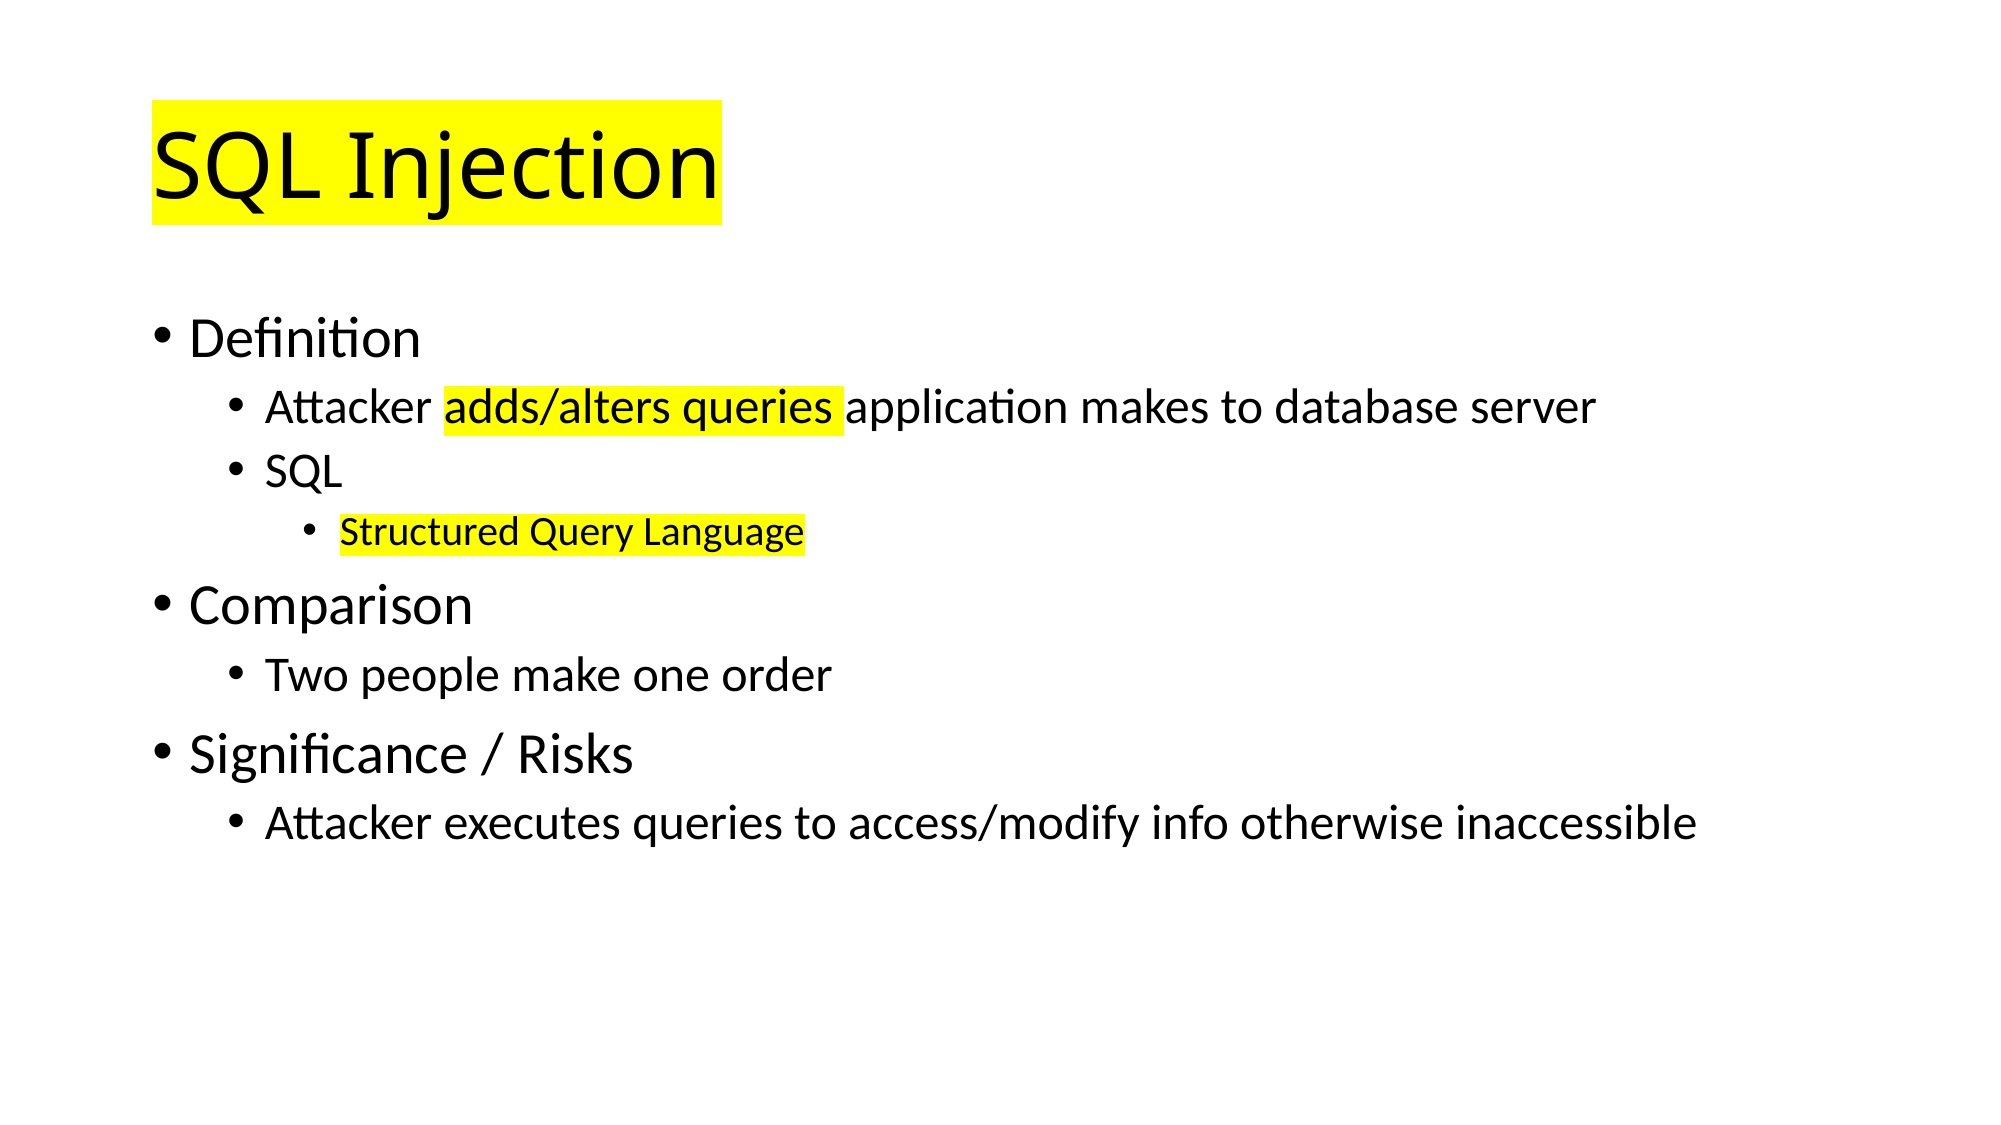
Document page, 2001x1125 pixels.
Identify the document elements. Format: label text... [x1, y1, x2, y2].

title SQL Injection [137, 59, 1863, 278]
list Definition Attacker adds/alters queries application makes to database server SQL Structured Query Language Comparison Two people make one order Significance / Risks Attacker executes queries to access/modify info otherwise inaccessible [137, 299, 1863, 1014]
